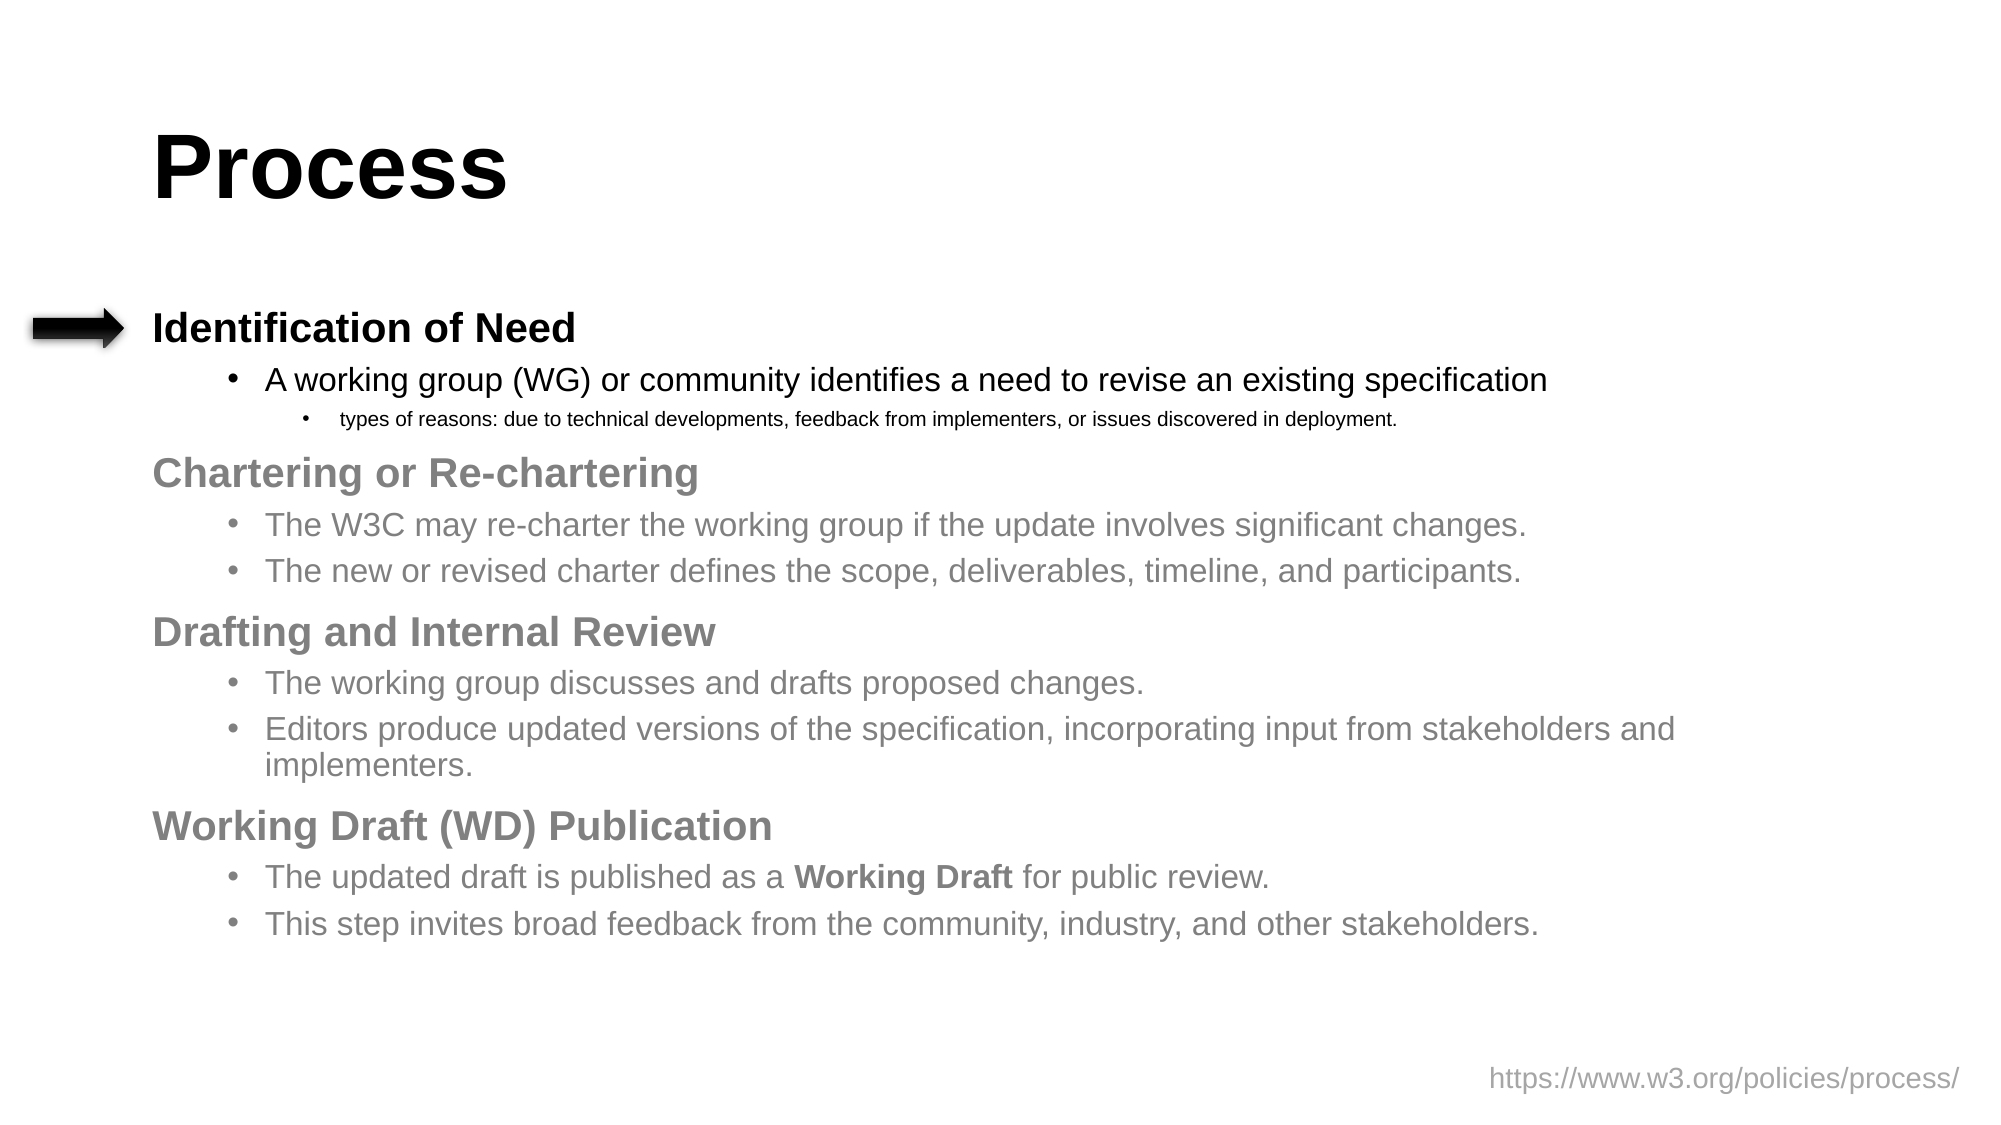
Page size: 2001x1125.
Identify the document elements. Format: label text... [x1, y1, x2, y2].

list Identification of Need A working group (WG) or community identifies a need to revise an existing specification types of reasons: due to technical developments, feedback from implementers, or issues discovered in deployment. Chartering or Re-chartering The W3C may re-charter the working group if the update involves significant changes. The new or revised charter defines the scope, deliverables, timeline, and participants. Drafting and Internal Review The working group discusses and drafts proposed changes. Editors produce updated versions of the specification, incorporating input from stakeholders and implementers. Working Draft (WD) Publication The updated draft is published as a Working Draft for public review. This step invites broad feedback from the community, industry, and other stakeholders. [137, 299, 1863, 1014]
title Process [137, 59, 1863, 278]
text_box https://www.w3.org/policies/process/ [1474, 1051, 1976, 1102]
text_box [32, 307, 125, 349]
